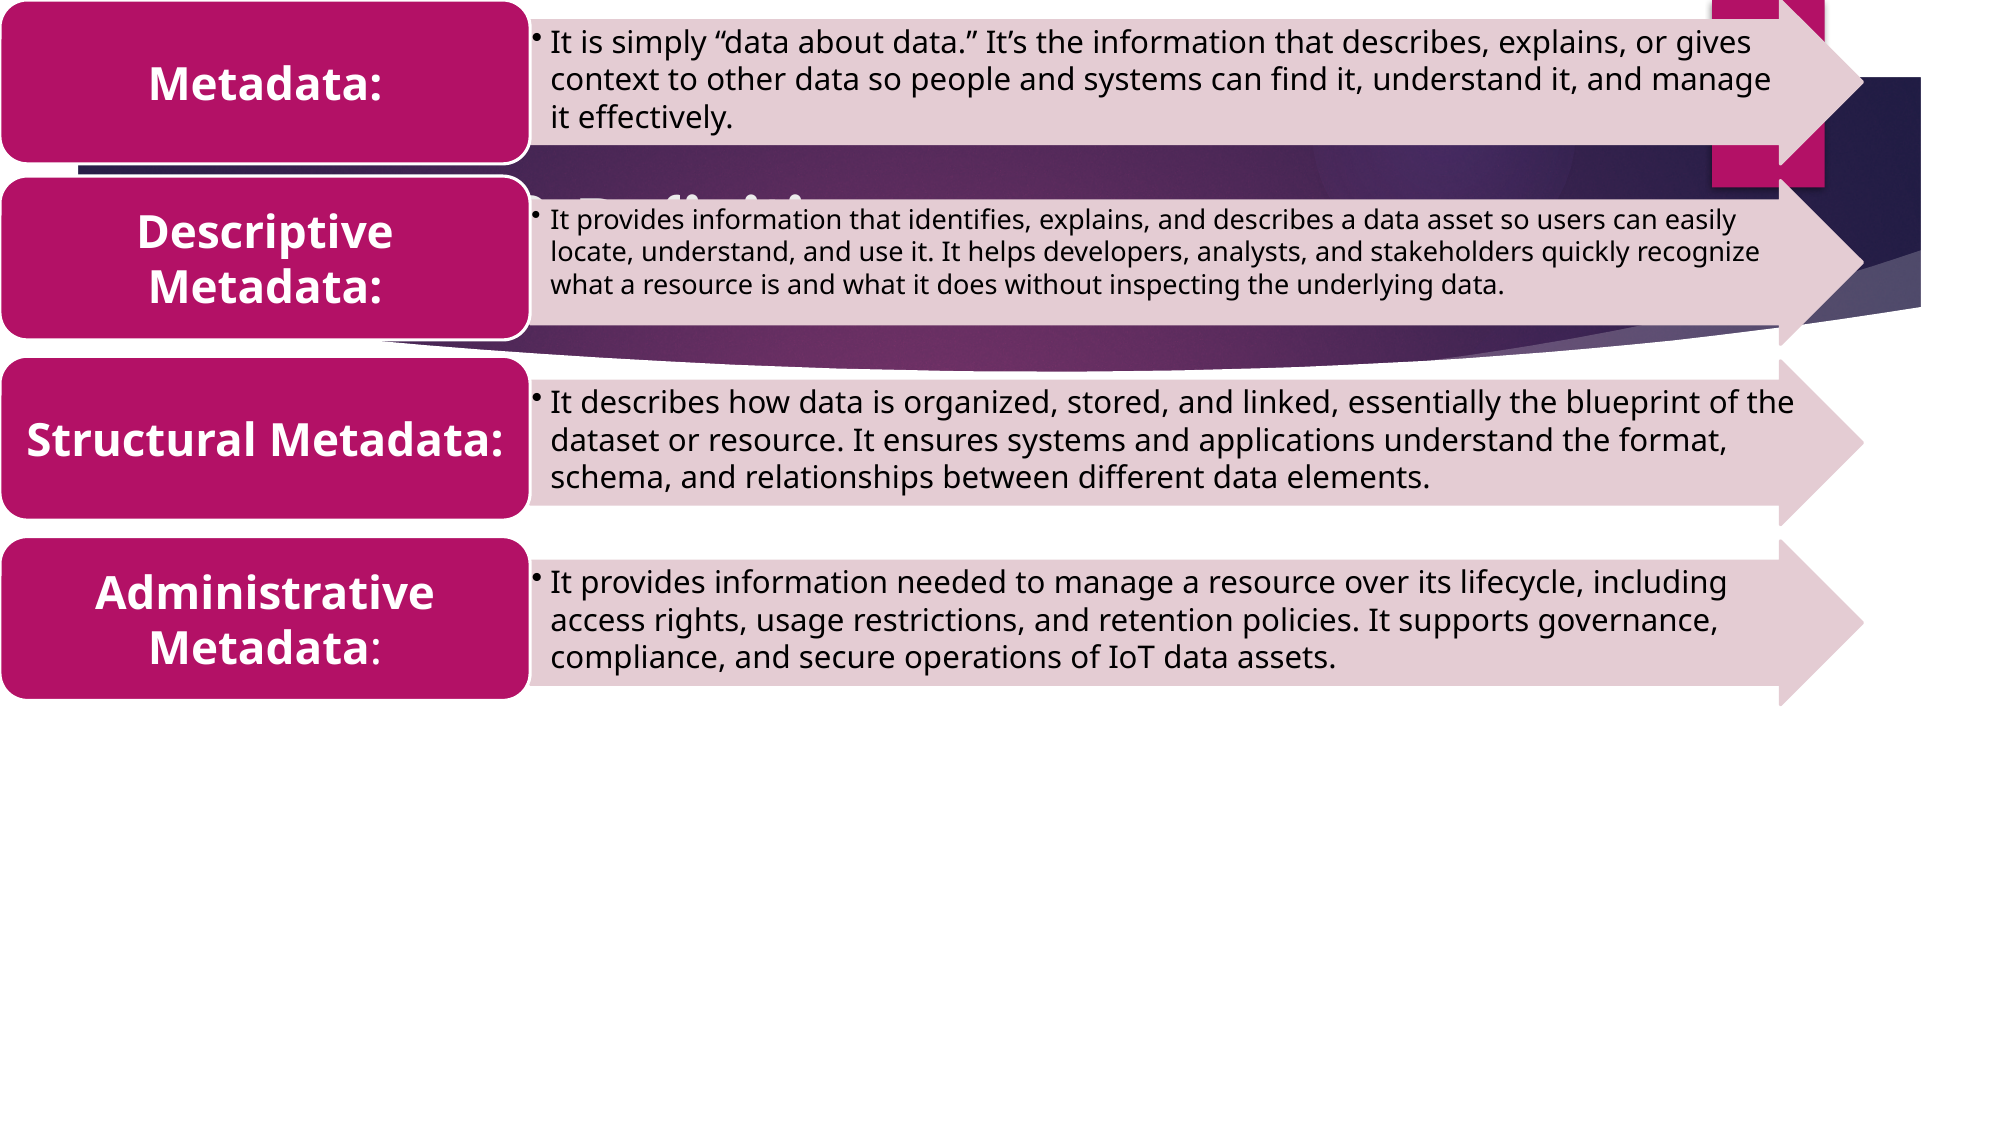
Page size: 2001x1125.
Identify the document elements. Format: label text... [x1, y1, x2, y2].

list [47, 373, 1911, 1079]
slide_number [1698, 48, 1836, 175]
title Concepts & Definitions [189, 159, 1627, 199]
